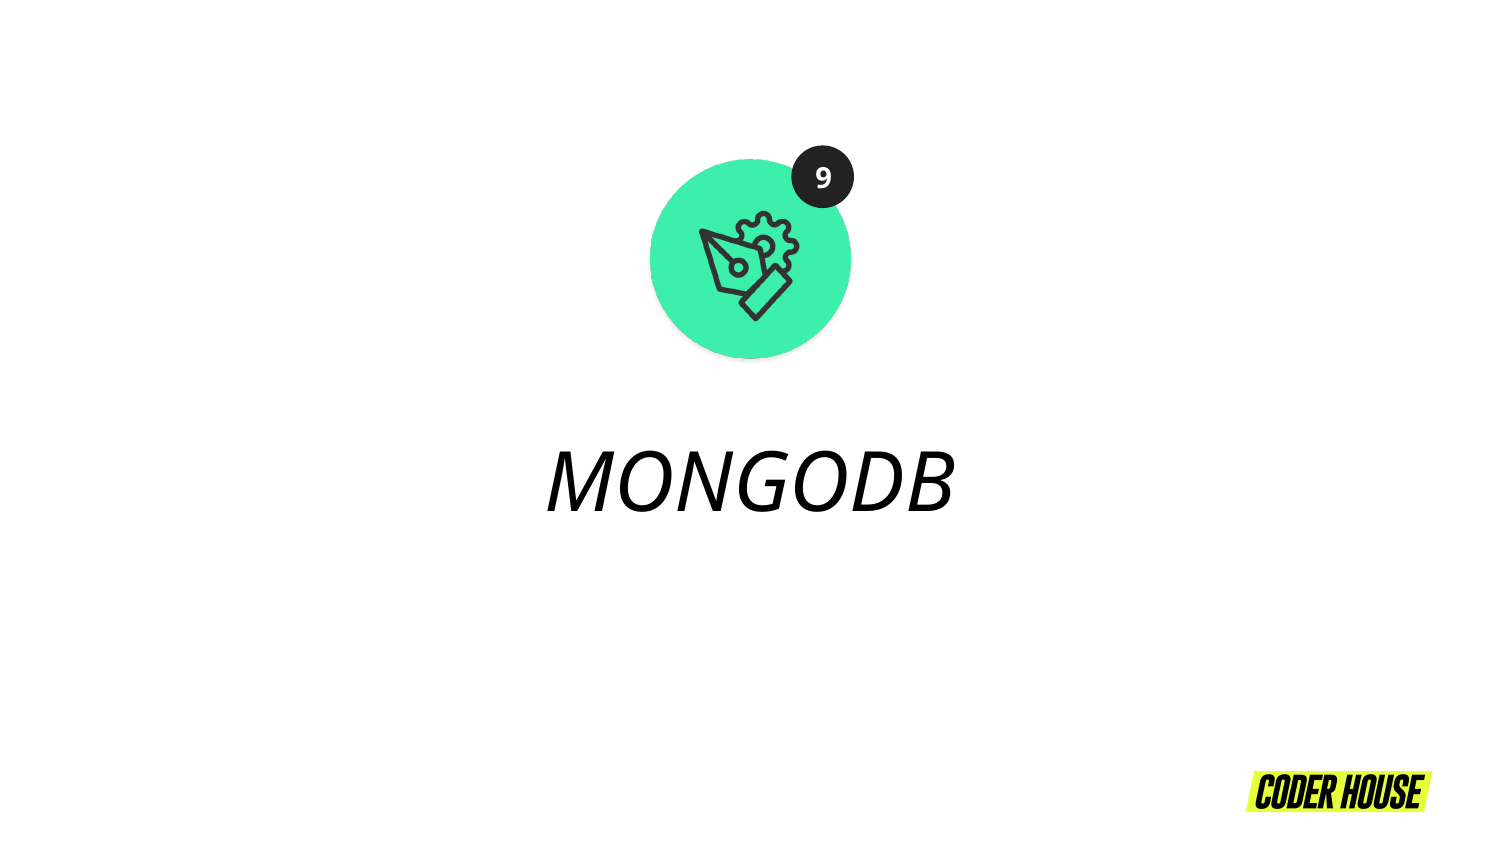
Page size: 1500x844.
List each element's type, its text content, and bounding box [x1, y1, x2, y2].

text_box MONGODB [236, 413, 1264, 576]
picture [636, 145, 864, 372]
picture [1241, 764, 1437, 819]
